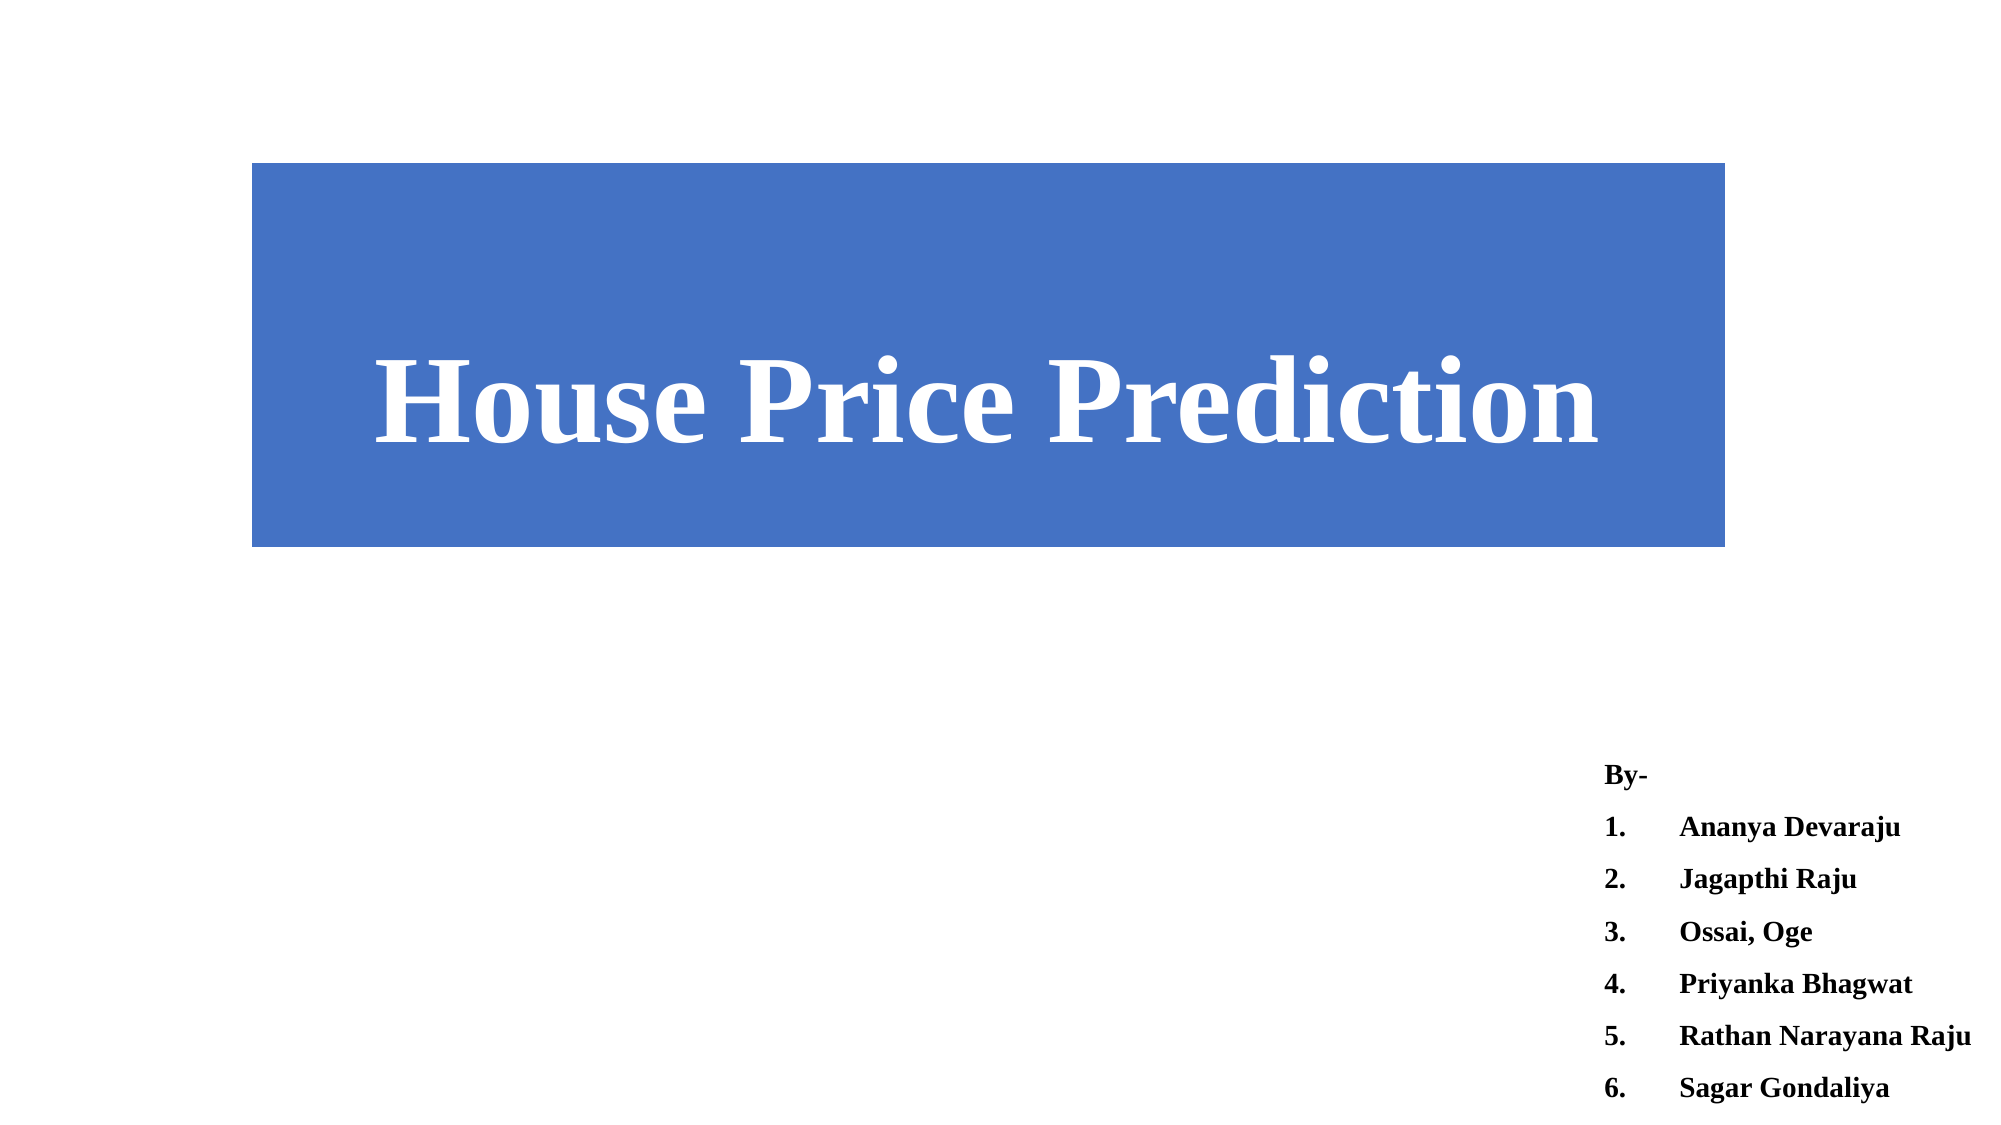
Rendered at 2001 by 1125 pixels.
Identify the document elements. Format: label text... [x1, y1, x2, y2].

title House Price Prediction [248, 160, 1728, 550]
subtitle By- Ananya Devaraju Jagapthi Raju Ossai, Oge Priyanka Bhagwat Rathan Narayana Raju Sagar Gondaliya [1589, 751, 2000, 1125]
